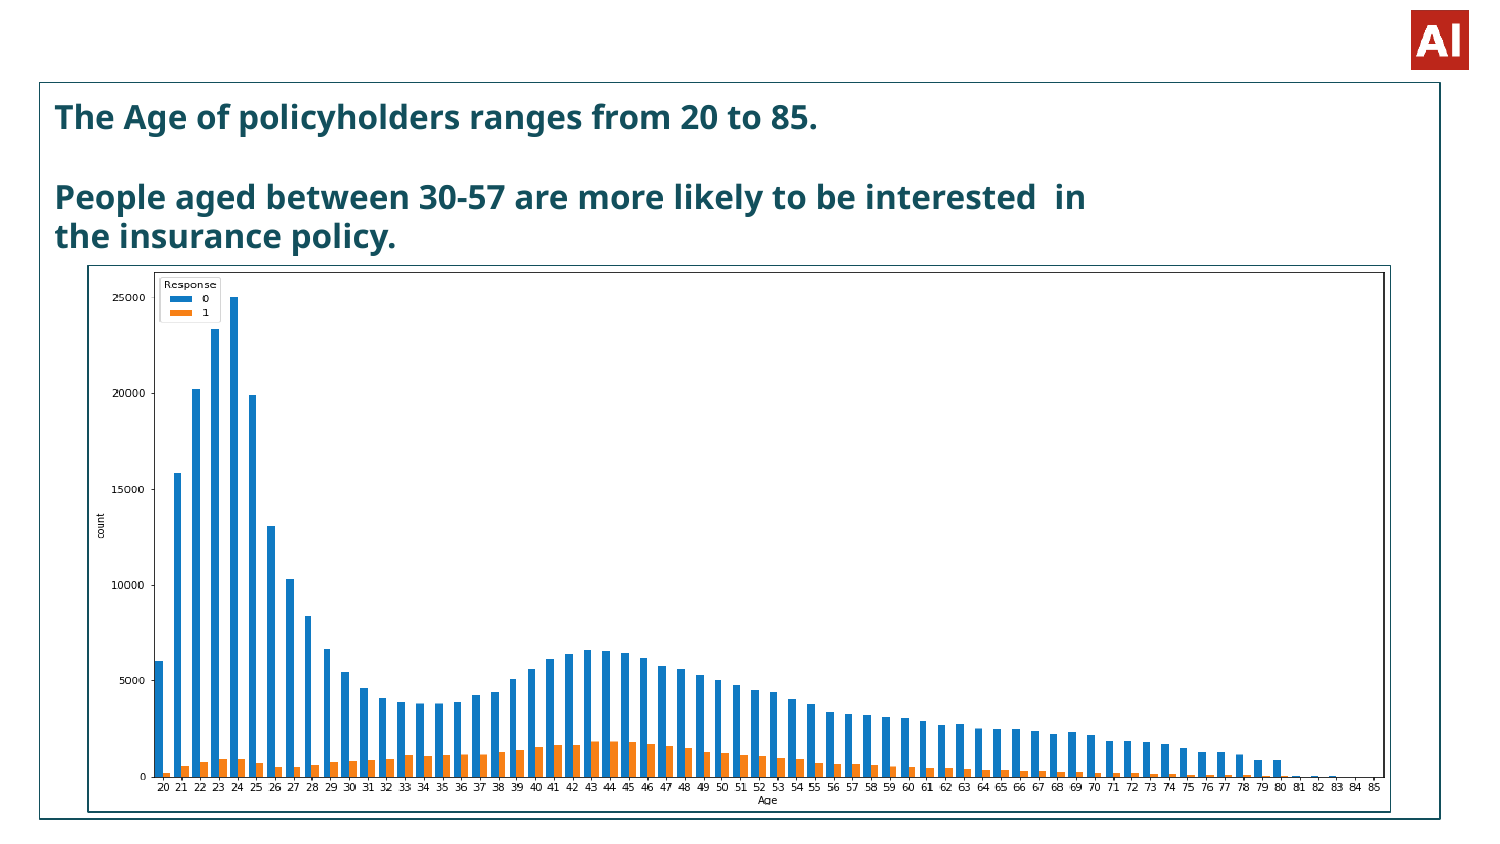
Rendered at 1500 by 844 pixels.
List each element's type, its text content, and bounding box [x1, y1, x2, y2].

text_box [87, 265, 1391, 813]
picture [1411, 10, 1469, 70]
text_box The Age of policyholders ranges from 20 to 85. People aged between 30-57 are more likely to be interested in the insurance policy. [52, 94, 1107, 256]
text_box [39, 82, 1441, 819]
